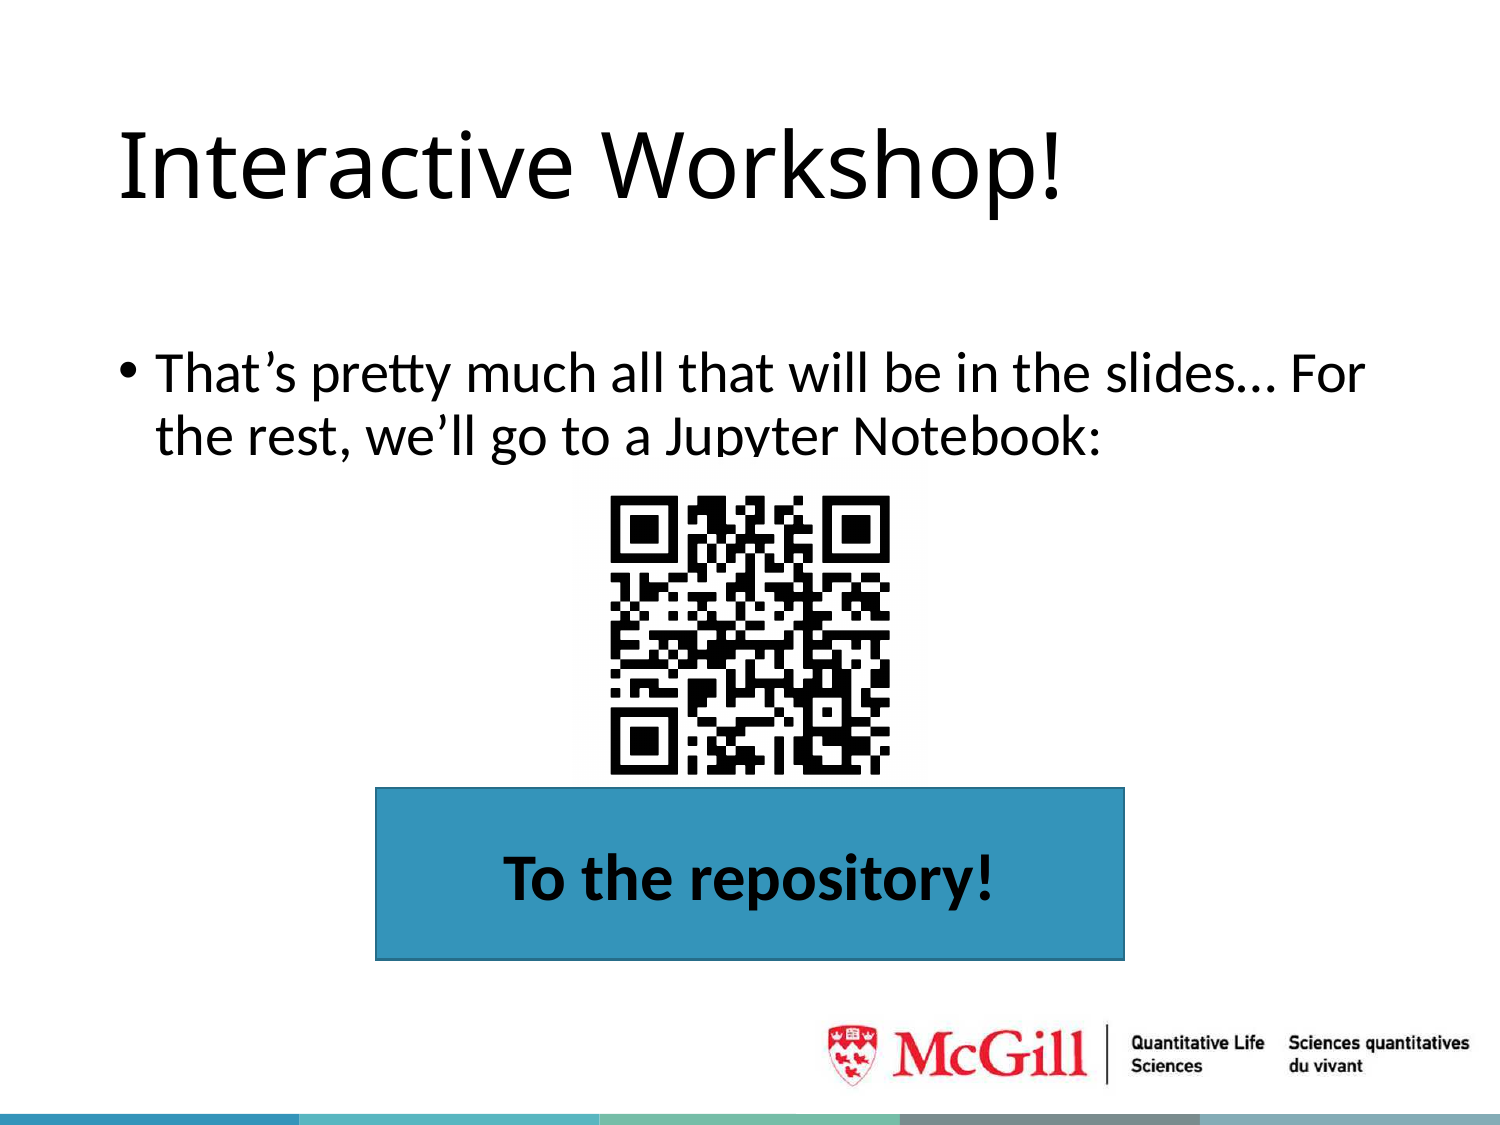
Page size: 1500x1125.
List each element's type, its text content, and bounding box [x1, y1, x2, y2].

list That’s pretty much all that will be in the slides… For the rest, we’ll go to a Jupyter Notebook: [103, 334, 1397, 936]
picture [796, 995, 1500, 1114]
picture [572, 457, 928, 813]
text_box To the repository! [375, 787, 1125, 961]
title Interactive Workshop! [103, 59, 1397, 278]
